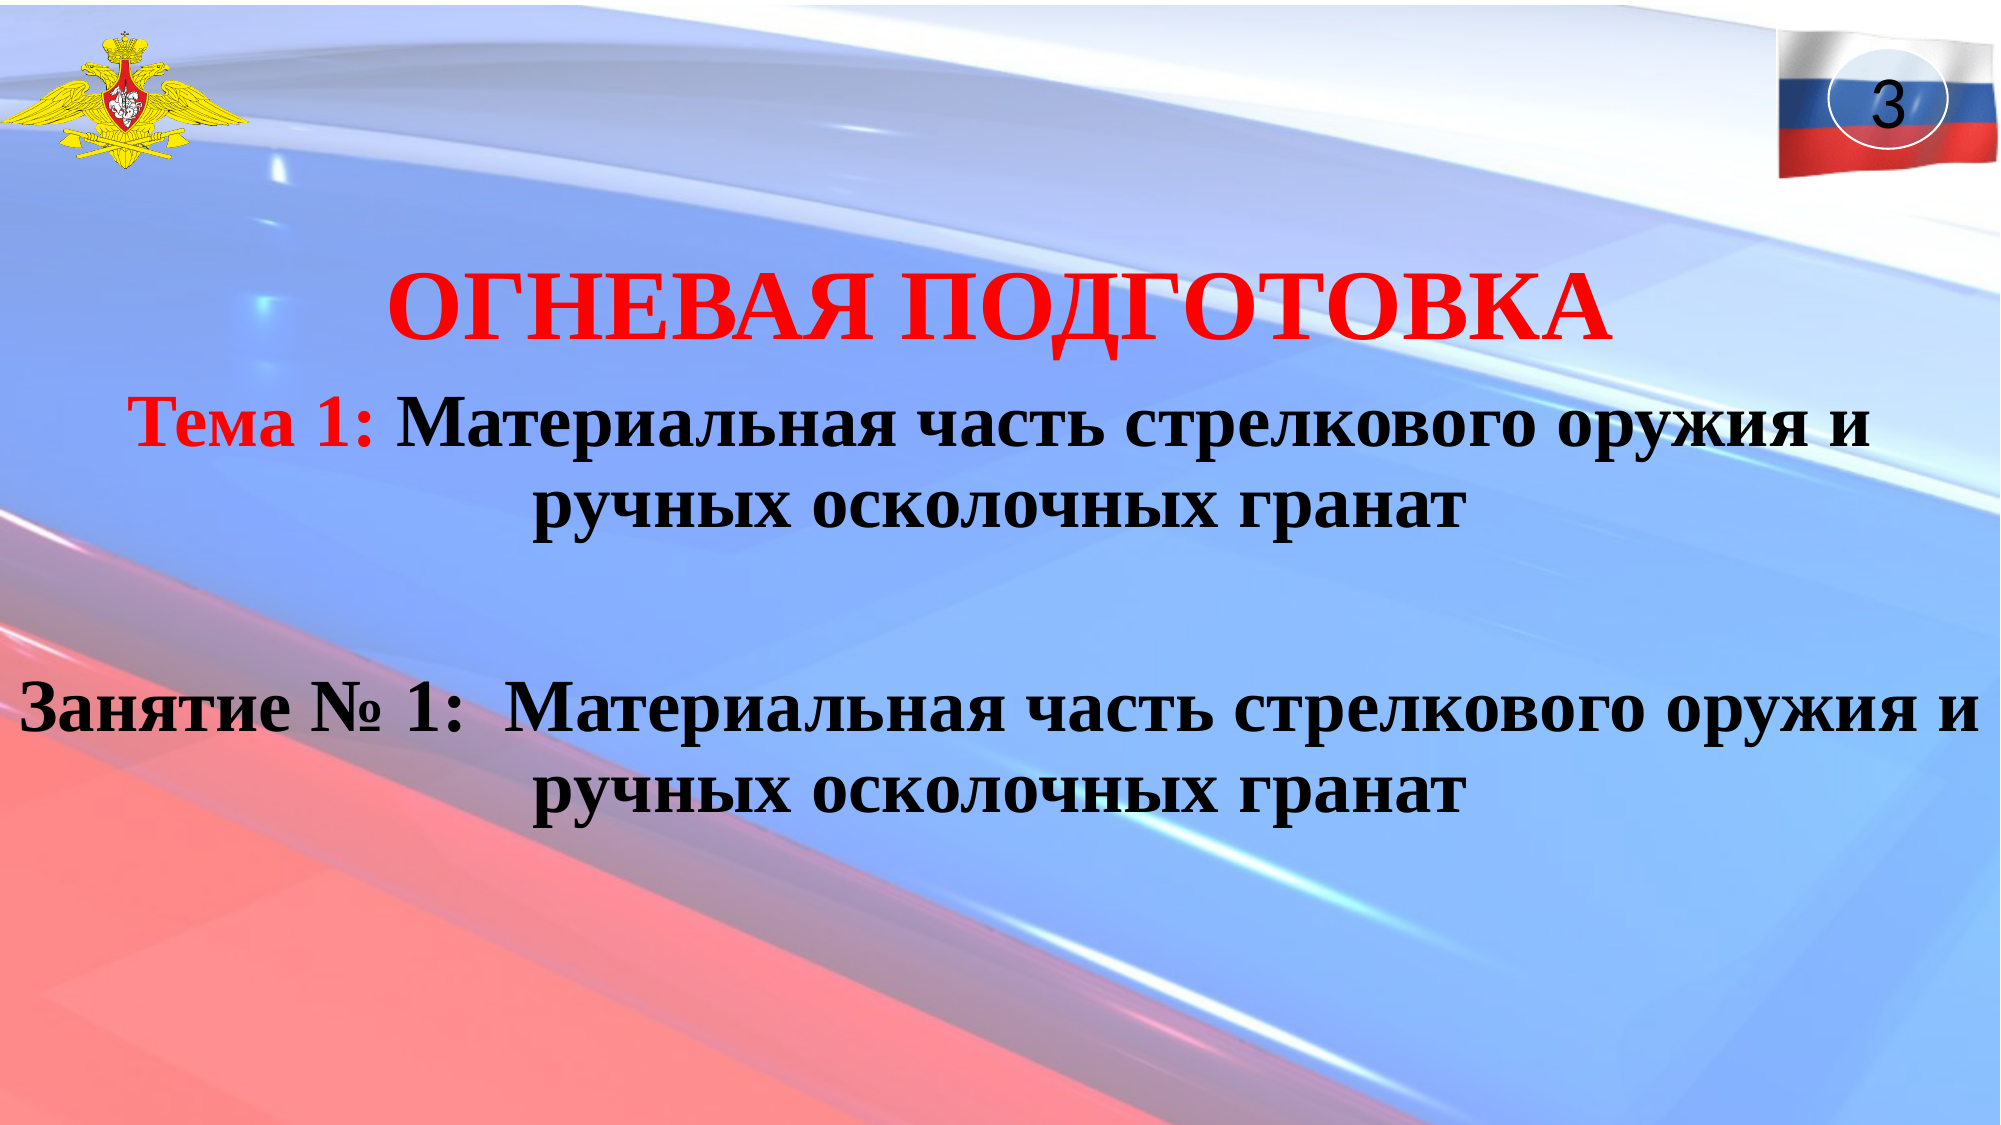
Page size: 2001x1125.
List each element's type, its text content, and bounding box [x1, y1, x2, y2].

picture [0, 0, 250, 201]
list ОГНЕВАЯ ПОДГОТОВКА Тема 1: Материальная часть стрелкового оружия и ручных осколочных гранат Занятие № 1: Материальная часть стрелкового оружия и ручных осколочных гранат [0, 5, 2000, 1125]
picture [1776, 7, 2000, 201]
